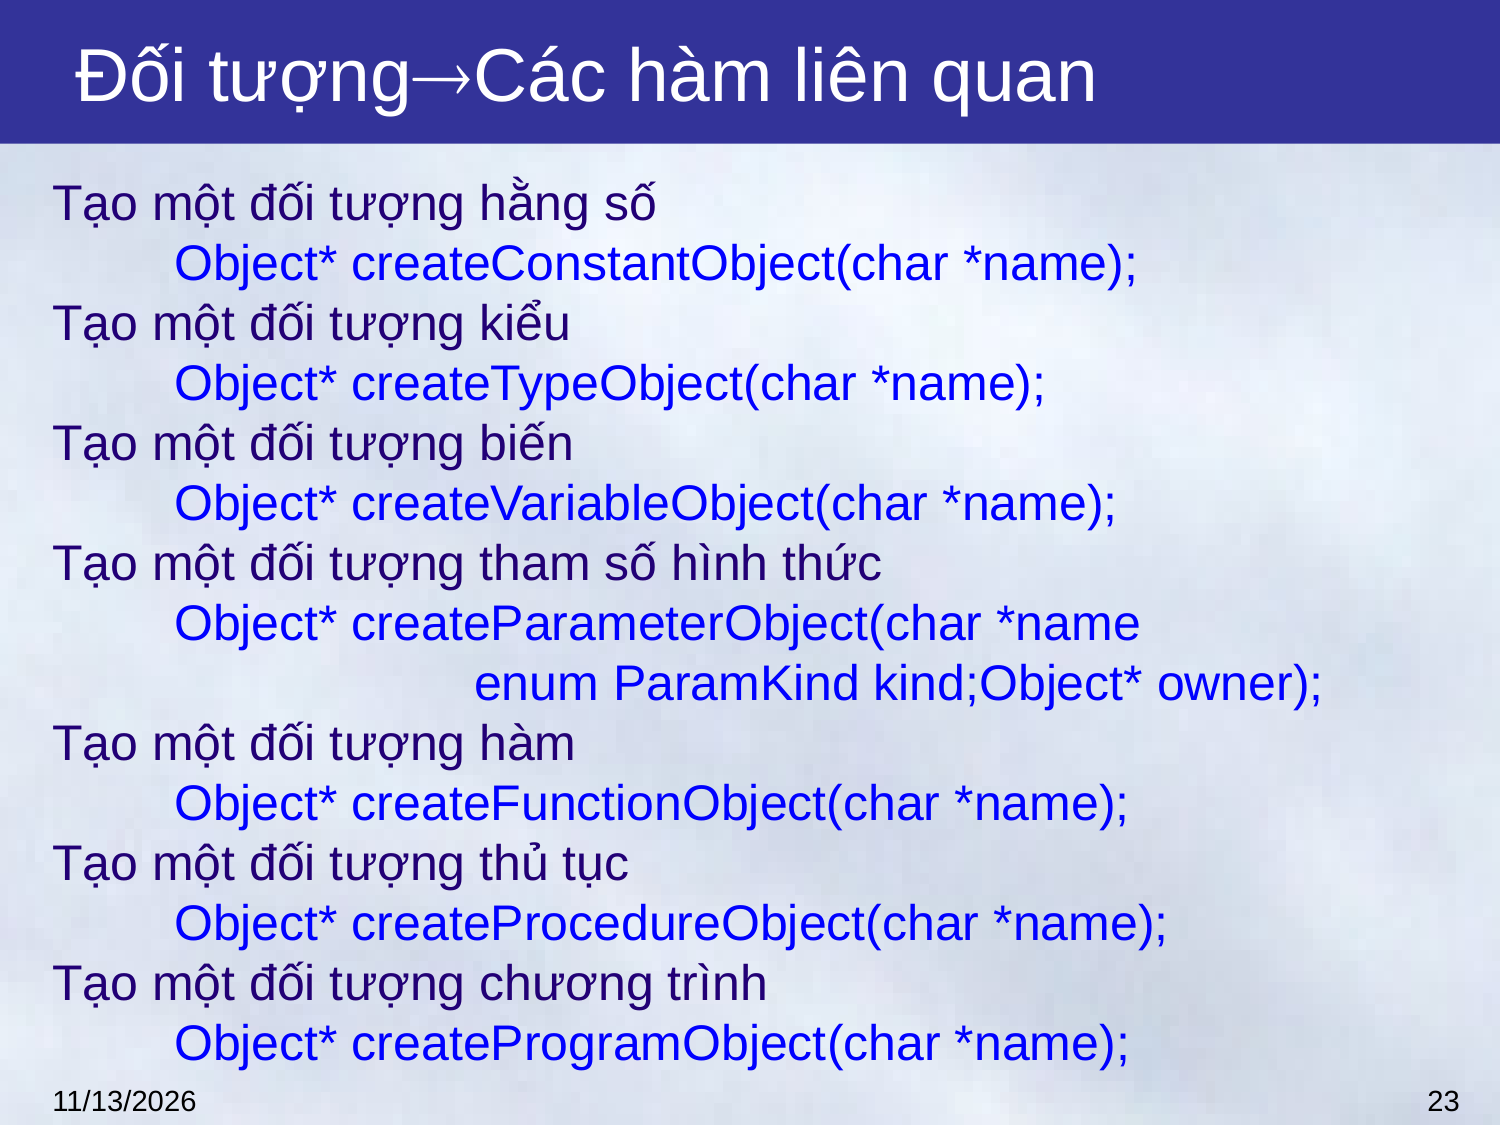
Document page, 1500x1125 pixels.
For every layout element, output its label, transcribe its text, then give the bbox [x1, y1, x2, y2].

slide_number 23 [1162, 1088, 1475, 1112]
title Đối tượngCác hàm liên quan [0, 0, 1500, 144]
picture [0, 144, 1500, 1125]
text_box Tạo một đối tượng hằng số Object* createConstantObject(char *name); Tạo một đối tượng kiểu Object* createTypeObject(char *name); Tạo một đối tượng biến Object* createVariableObject(char *name); Tạo một đối tượng tham số hình thức Object* createParameterObject(char *name enum ParamKind kind;Object* owner); Tạo một đối tượng hàm Object* createFunctionObject(char *name); Tạo một đối tượng thủ tục Object* createProcedureObject(char *name); Tạo một đối tượng chương trình Object* createProgramObject(char *name); [37, 162, 1475, 1088]
